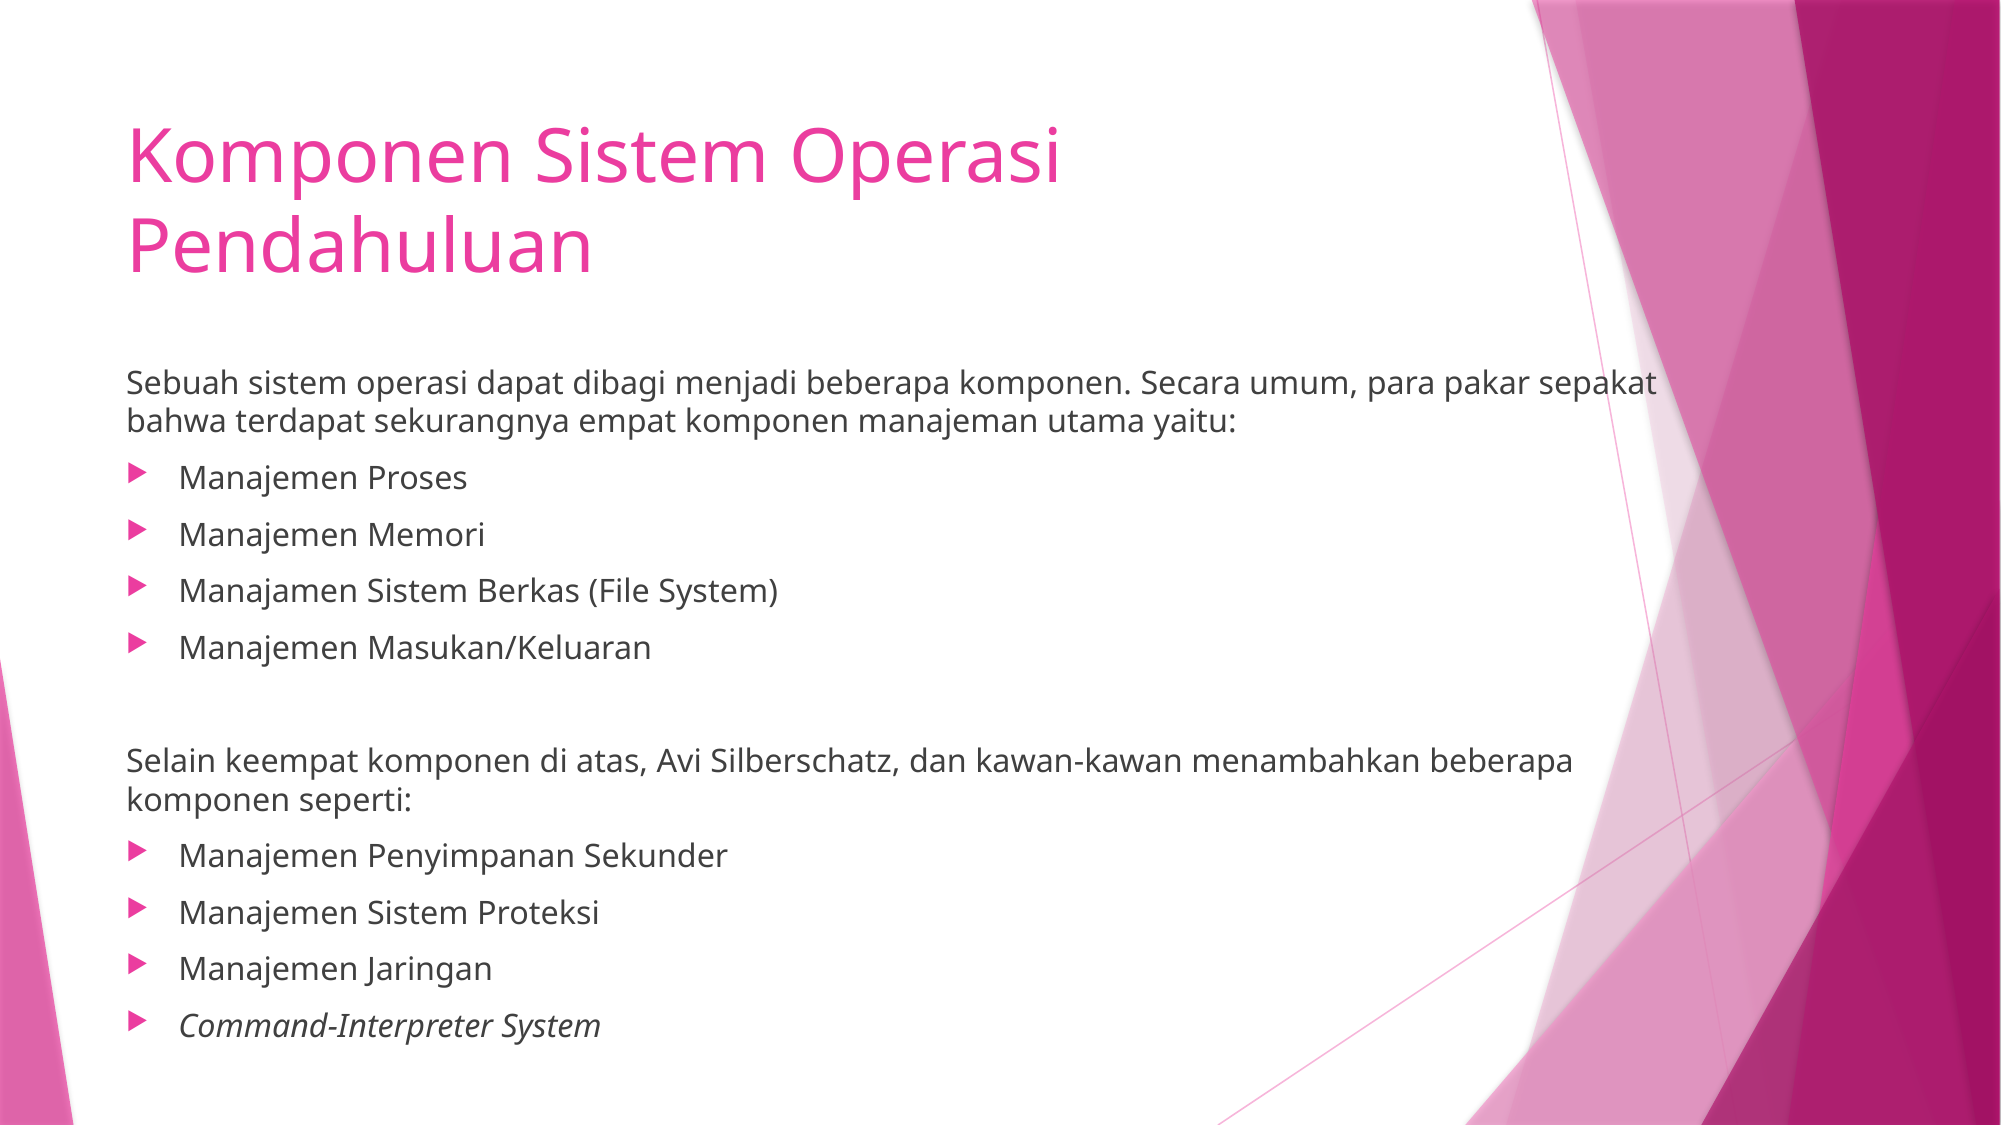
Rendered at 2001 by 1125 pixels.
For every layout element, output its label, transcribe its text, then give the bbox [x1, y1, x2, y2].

title Komponen Sistem Operasi Pendahuluan [111, 99, 1522, 317]
list Sebuah sistem operasi dapat dibagi menjadi beberapa komponen. Secara umum, para pakar sepakat bahwa terdapat sekurangnya empat komponen manajeman utama yaitu: Manajemen Proses Manajemen Memori Manajamen Sistem Berkas (File System) Manajemen Masukan/Keluaran Selain keempat komponen di atas, Avi Silberschatz, dan kawan-kawan menambahkan beberapa komponen seperti: Manajemen Penyimpanan Sekunder Manajemen Sistem Proteksi Manajemen Jaringan Command-Interpreter System [111, 354, 1729, 1059]
